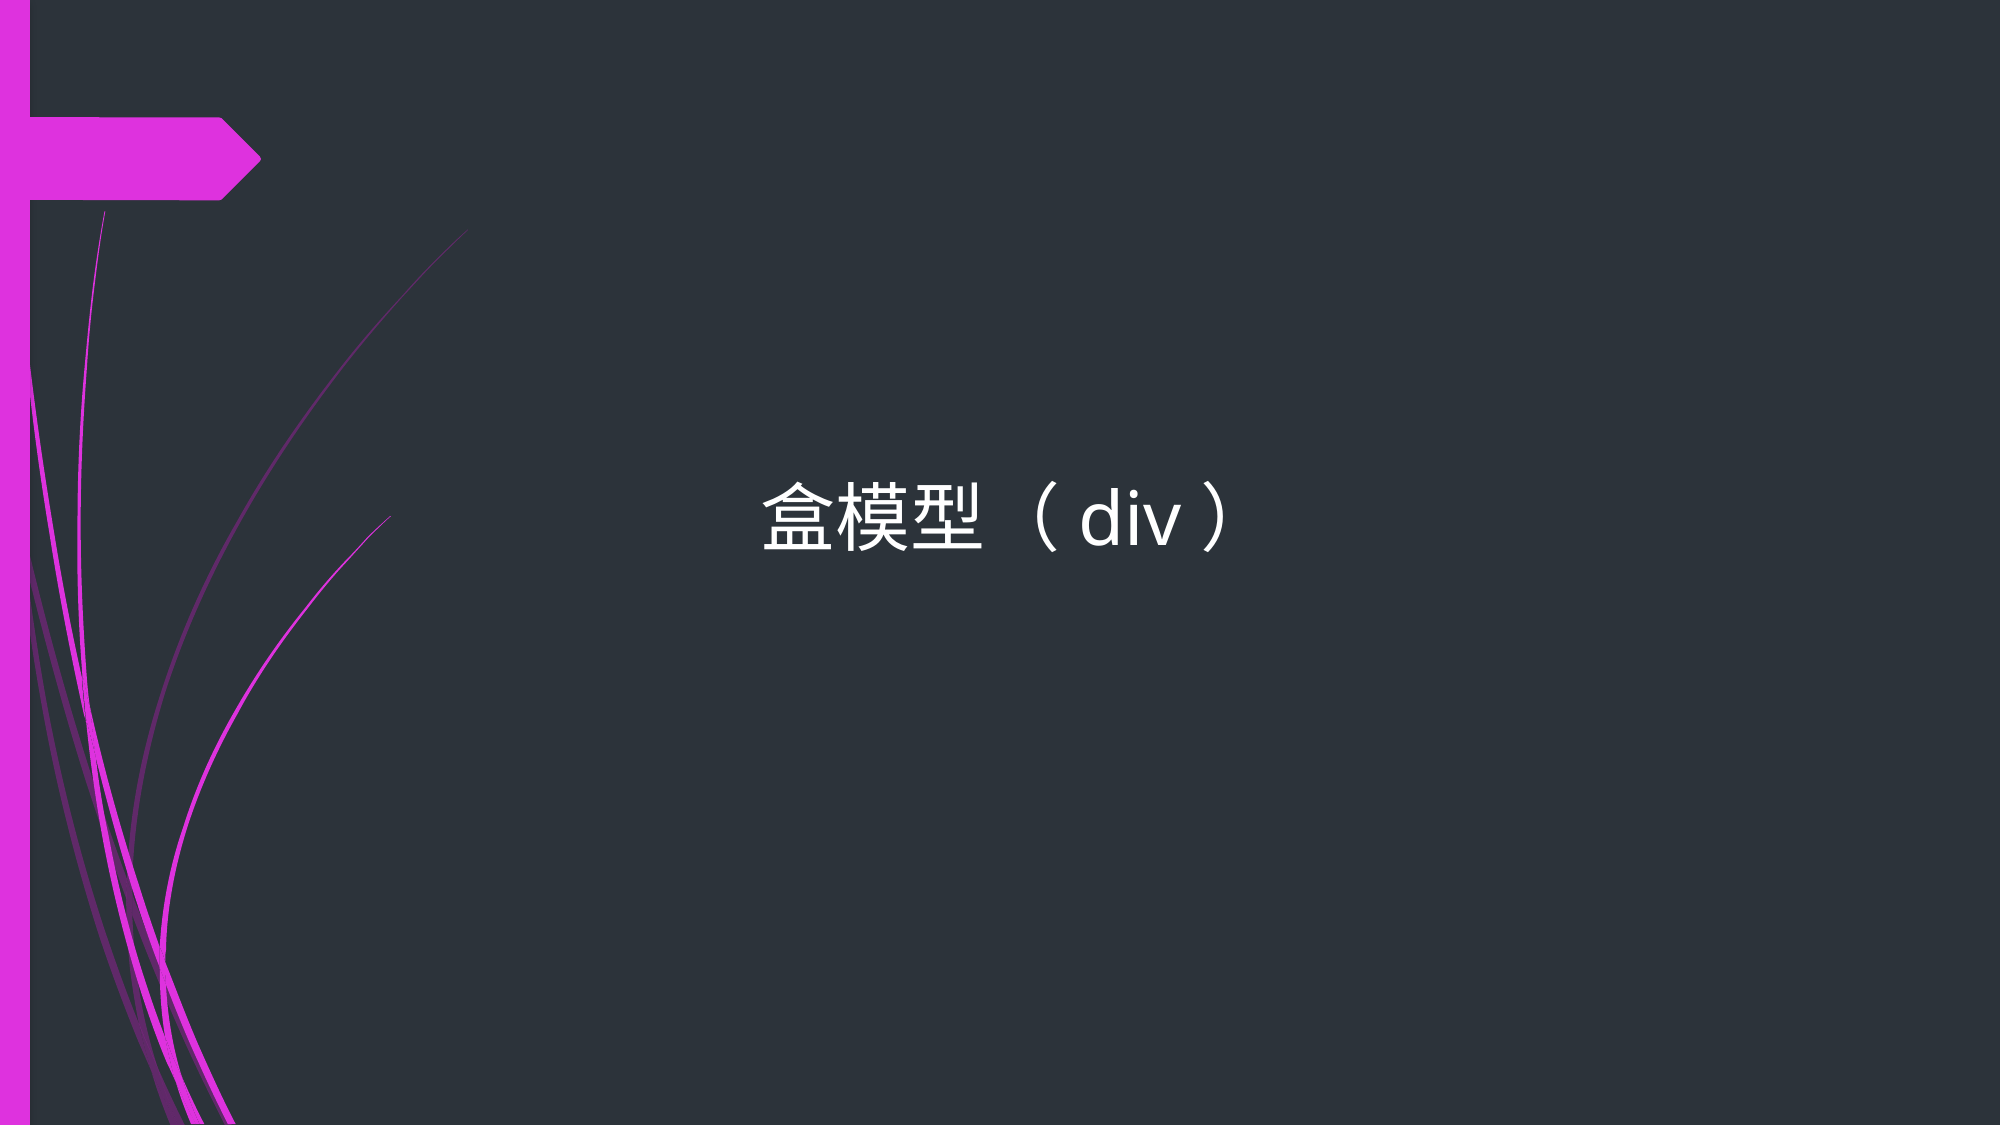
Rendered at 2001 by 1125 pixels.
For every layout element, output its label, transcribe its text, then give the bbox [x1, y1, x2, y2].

title 盒模型（div） [286, 462, 1749, 673]
